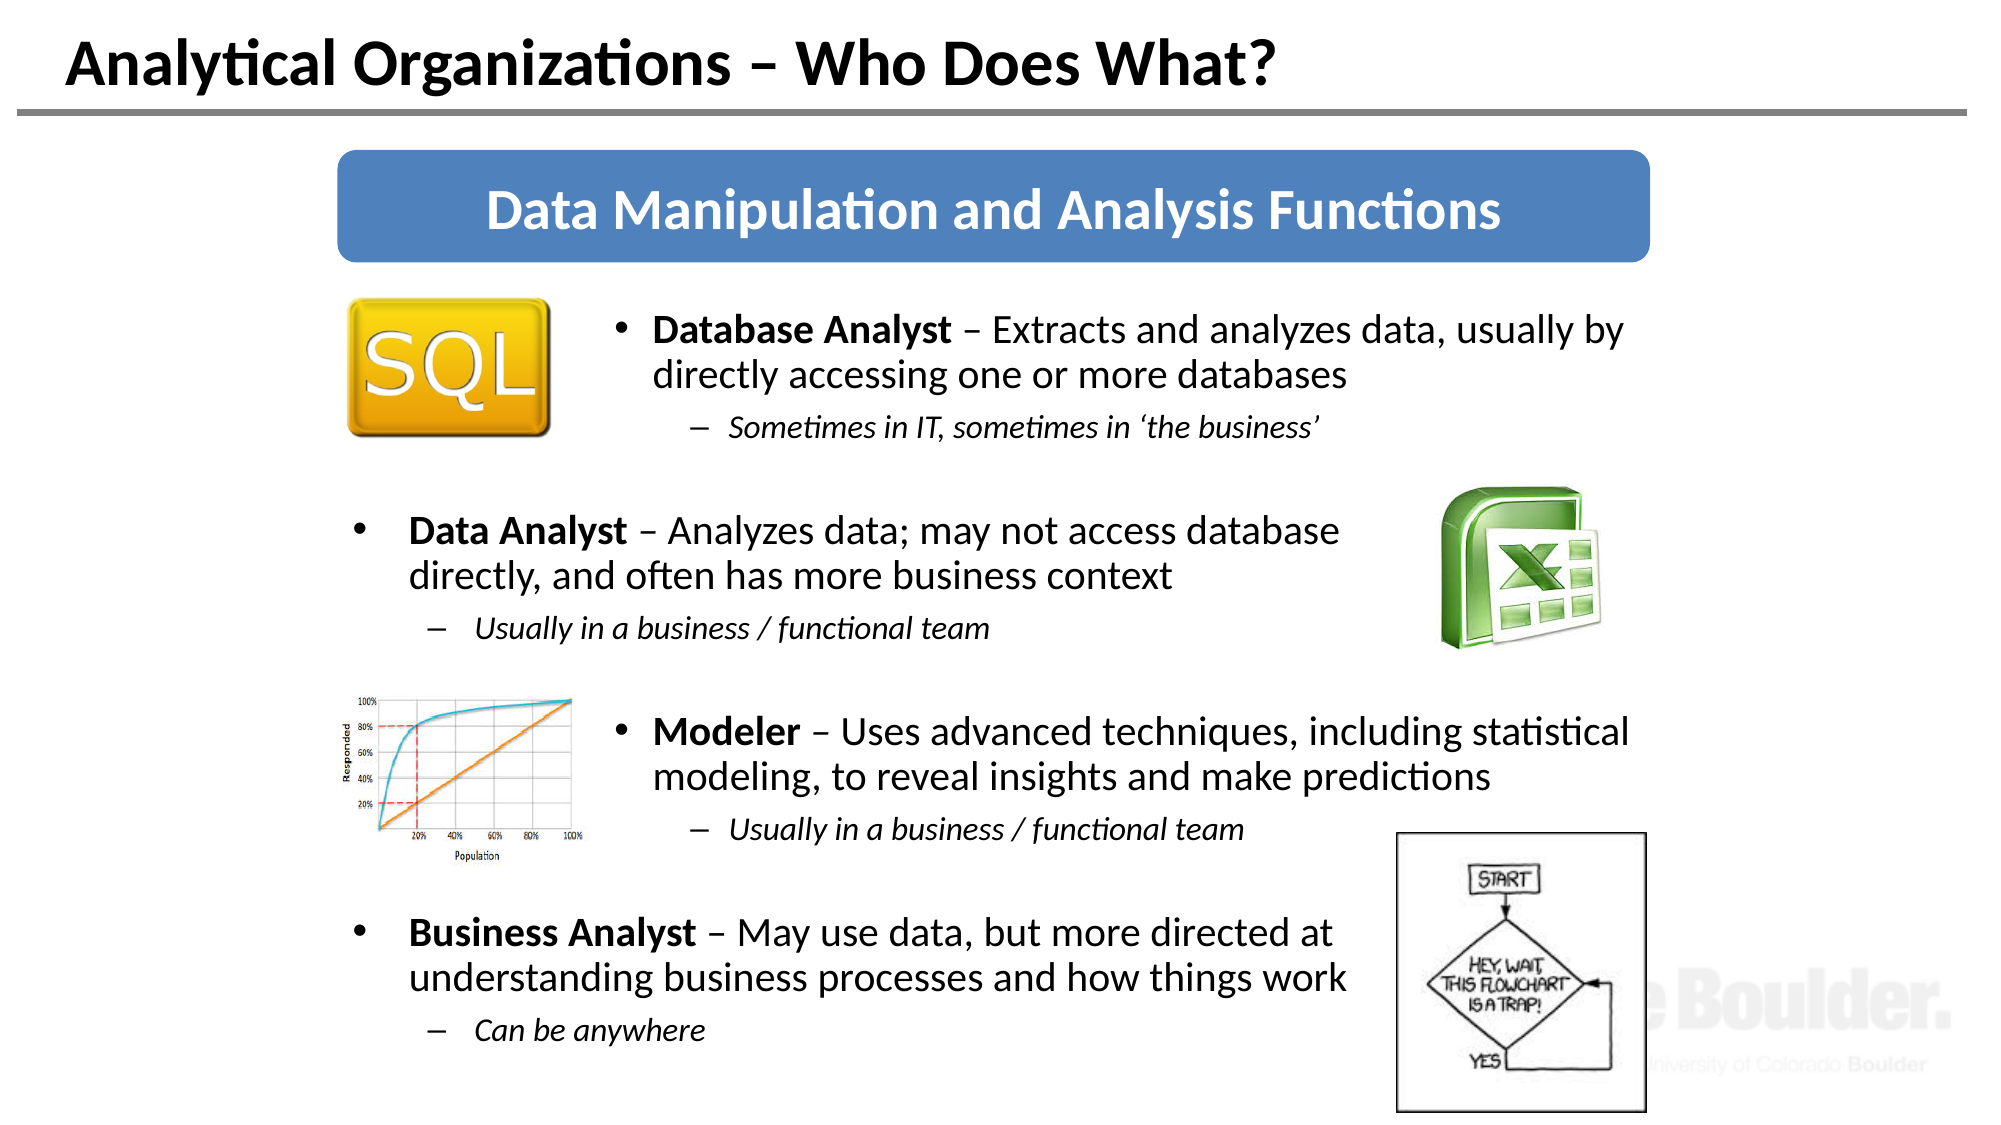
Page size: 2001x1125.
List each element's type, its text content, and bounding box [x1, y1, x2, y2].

text_box Database Analyst – Extracts and analyzes data, usually by directly accessing one or more databases Sometimes in IT, sometimes in ‘the business’ Data Analyst – Analyzes data; may not access database directly, and often has more business context Usually in a business / functional team Modeler – Uses advanced techniques, including statistical modeling, to reveal insights and make predictions Usually in a business / functional team Business Analyst – May use data, but more directed at understanding business processes and how things work Can be anywhere [337, 299, 1706, 1038]
picture [341, 287, 555, 448]
picture [1412, 474, 1613, 665]
title Analytical Organizations – Who Does What? [50, 24, 1967, 93]
text_box Data Manipulation and Analysis Functions [335, 147, 1653, 265]
picture [1396, 832, 1647, 1113]
picture [337, 687, 588, 869]
